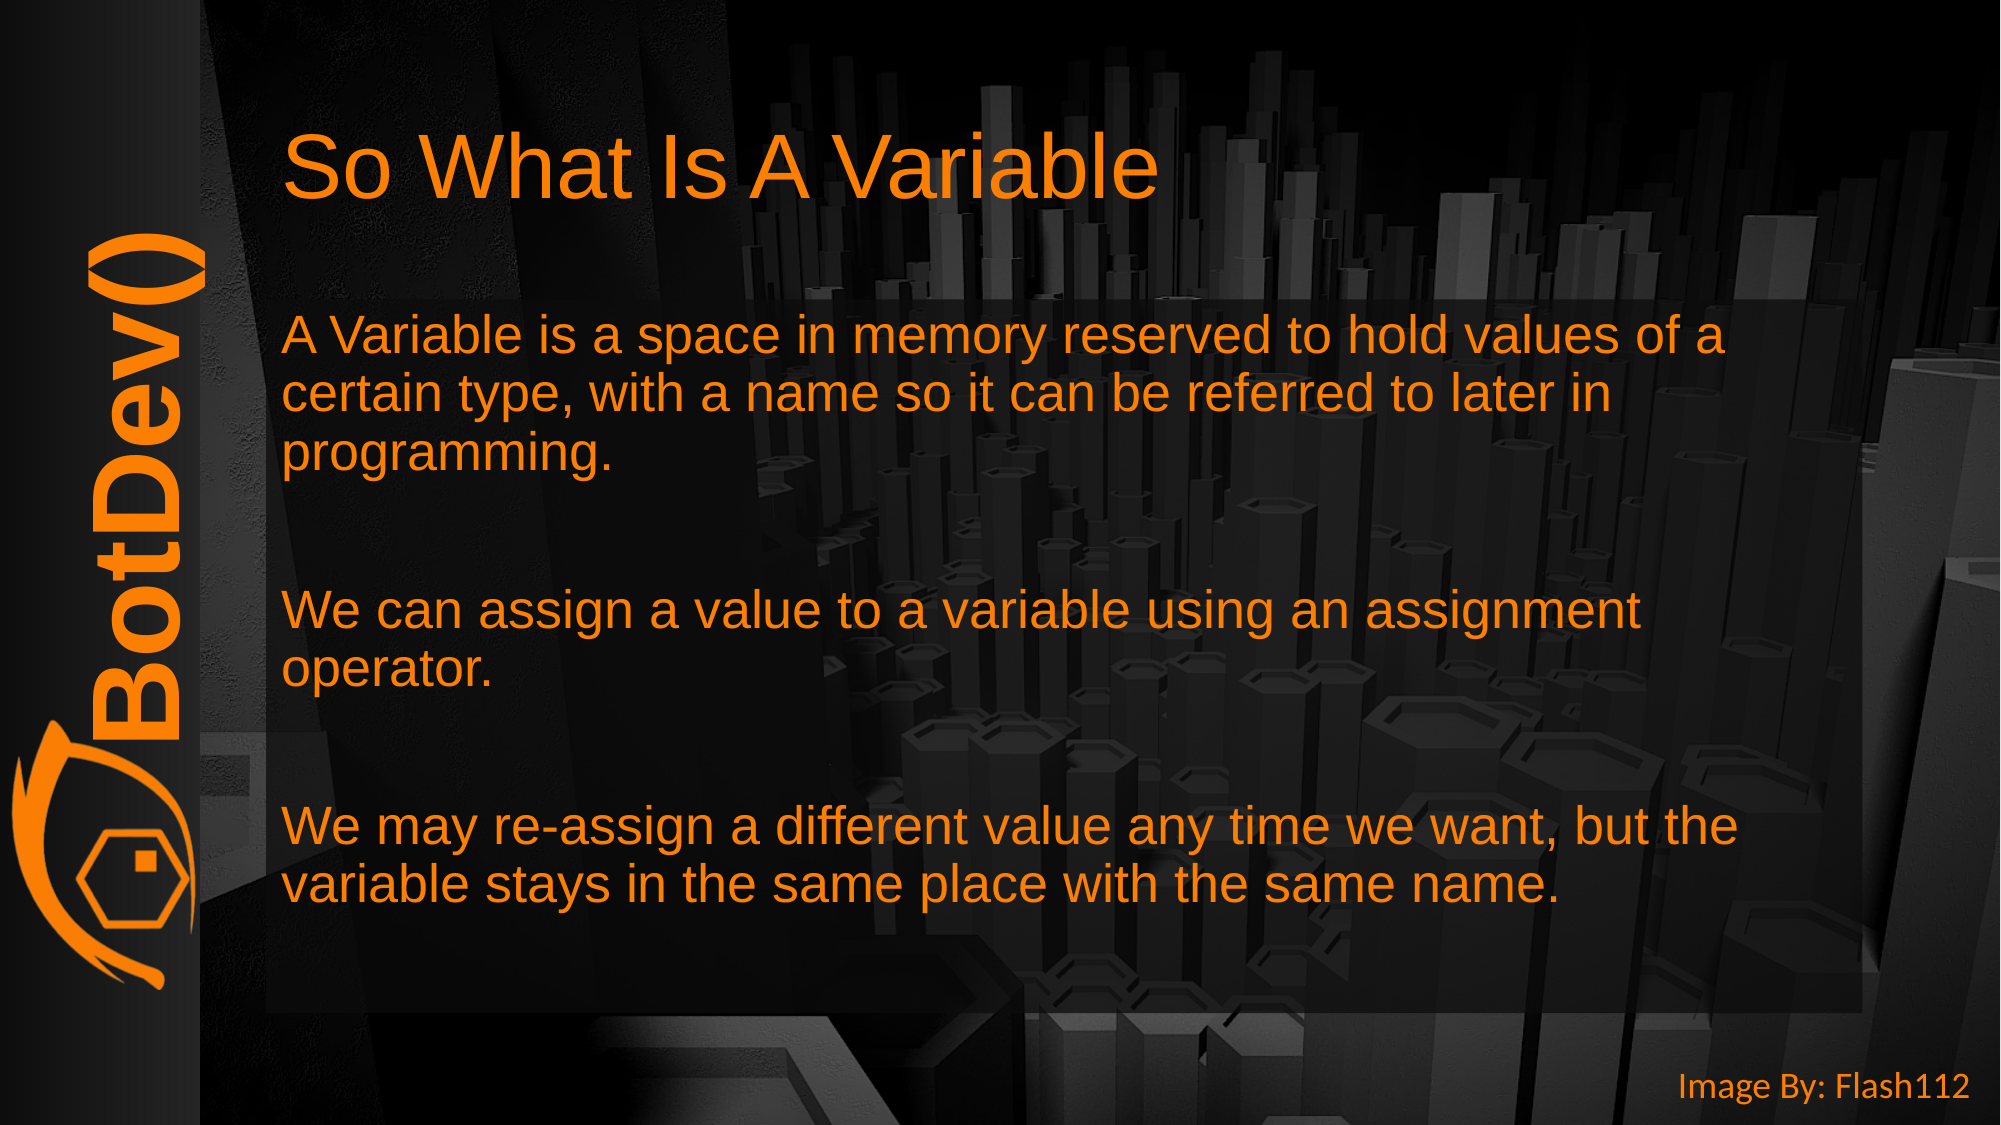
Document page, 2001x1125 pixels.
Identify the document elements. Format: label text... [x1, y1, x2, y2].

picture [0, 0, 2001, 1125]
title So What Is A Variable [266, 59, 1863, 278]
list A Variable is a space in memory reserved to hold values of a certain type, with a name so it can be referred to later in programming. We can assign a value to a variable using an assignment operator. We may re-assign a different value any time we want, but the variable stays in the same place with the same name. [266, 299, 1863, 1014]
